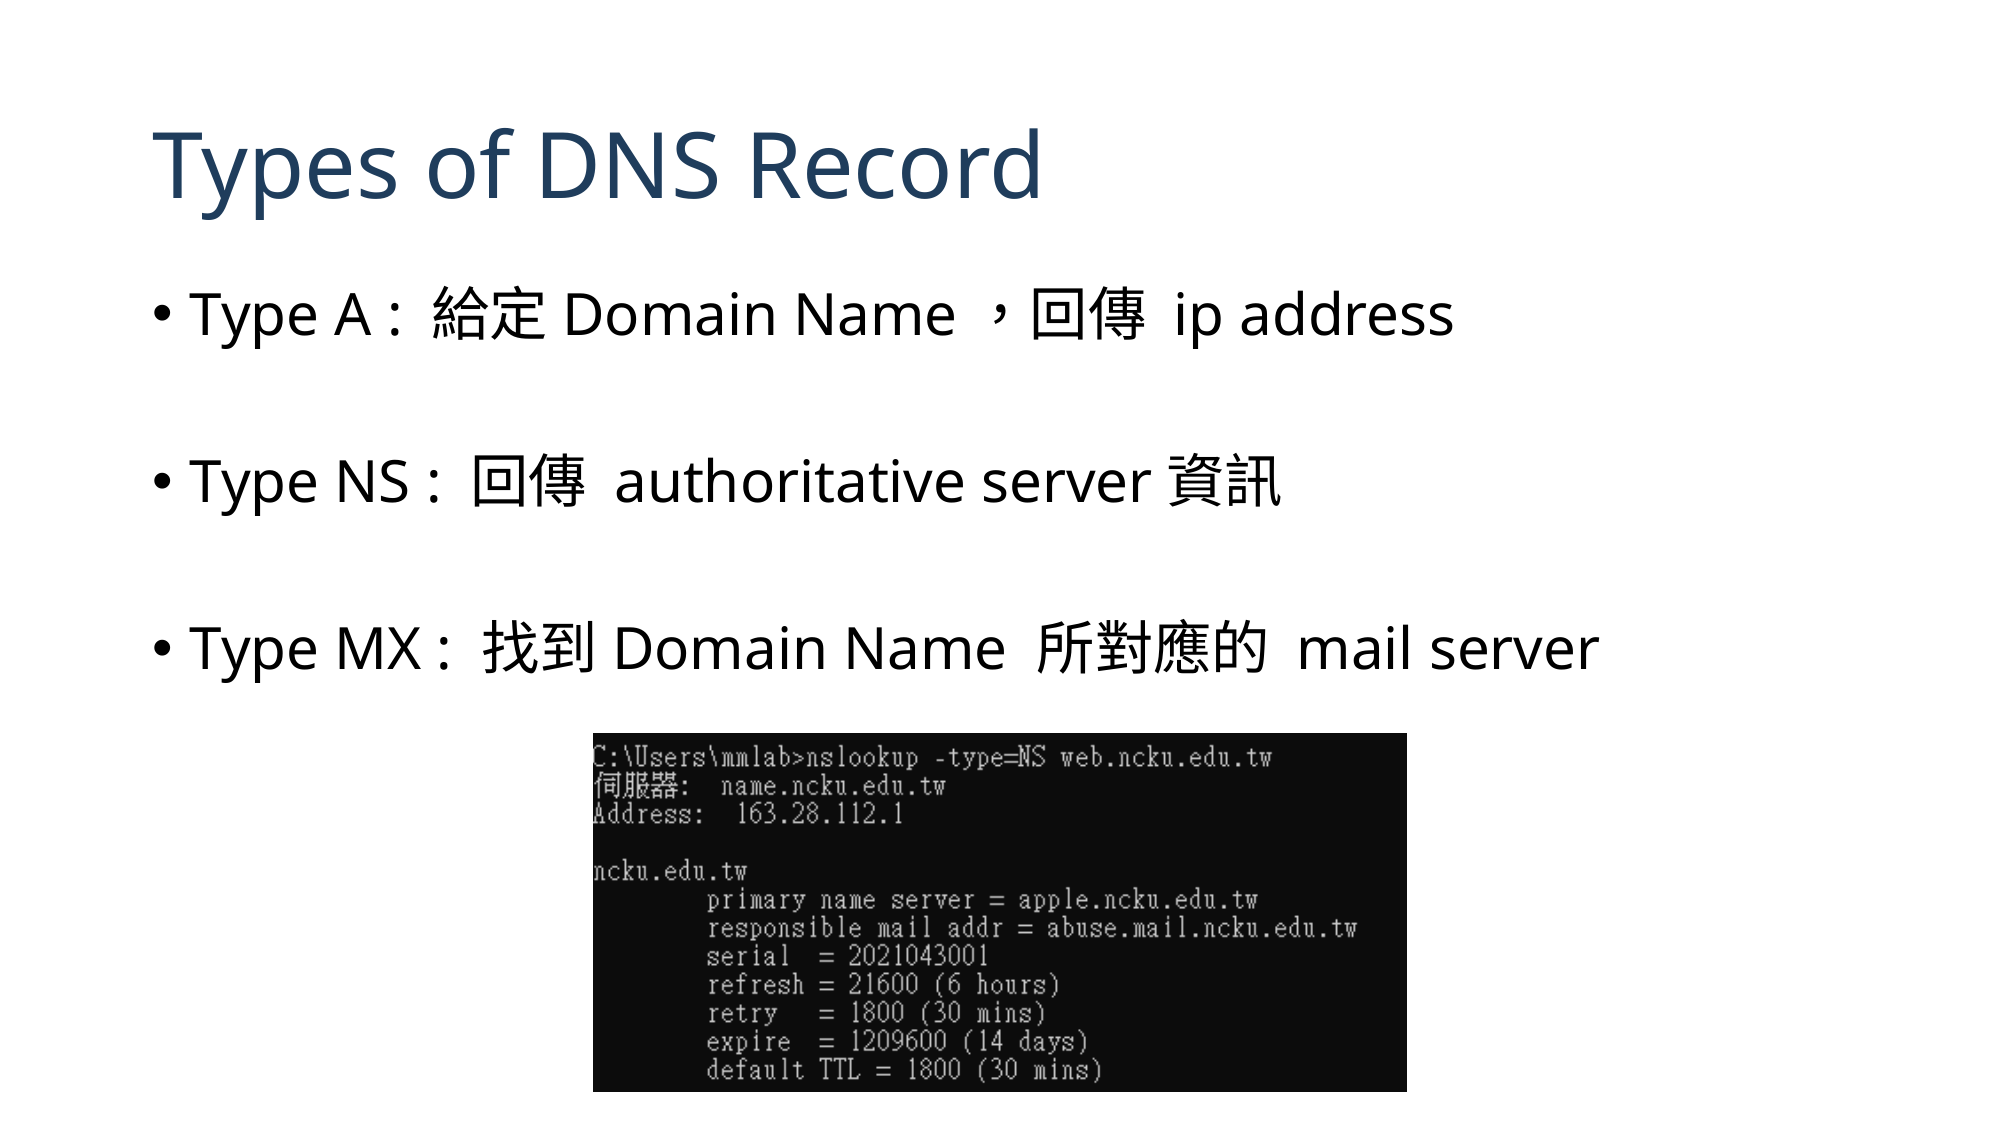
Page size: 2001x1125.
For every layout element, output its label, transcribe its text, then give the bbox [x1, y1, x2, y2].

picture [593, 733, 1407, 1092]
title Types of DNS Record [137, 59, 1863, 277]
list Type A : 給定Domain Name，回傳 ip address Type NS : 回傳 authoritative server資訊 Type MX : 找到Domain Name 所對應的 mail server [137, 277, 1863, 760]
